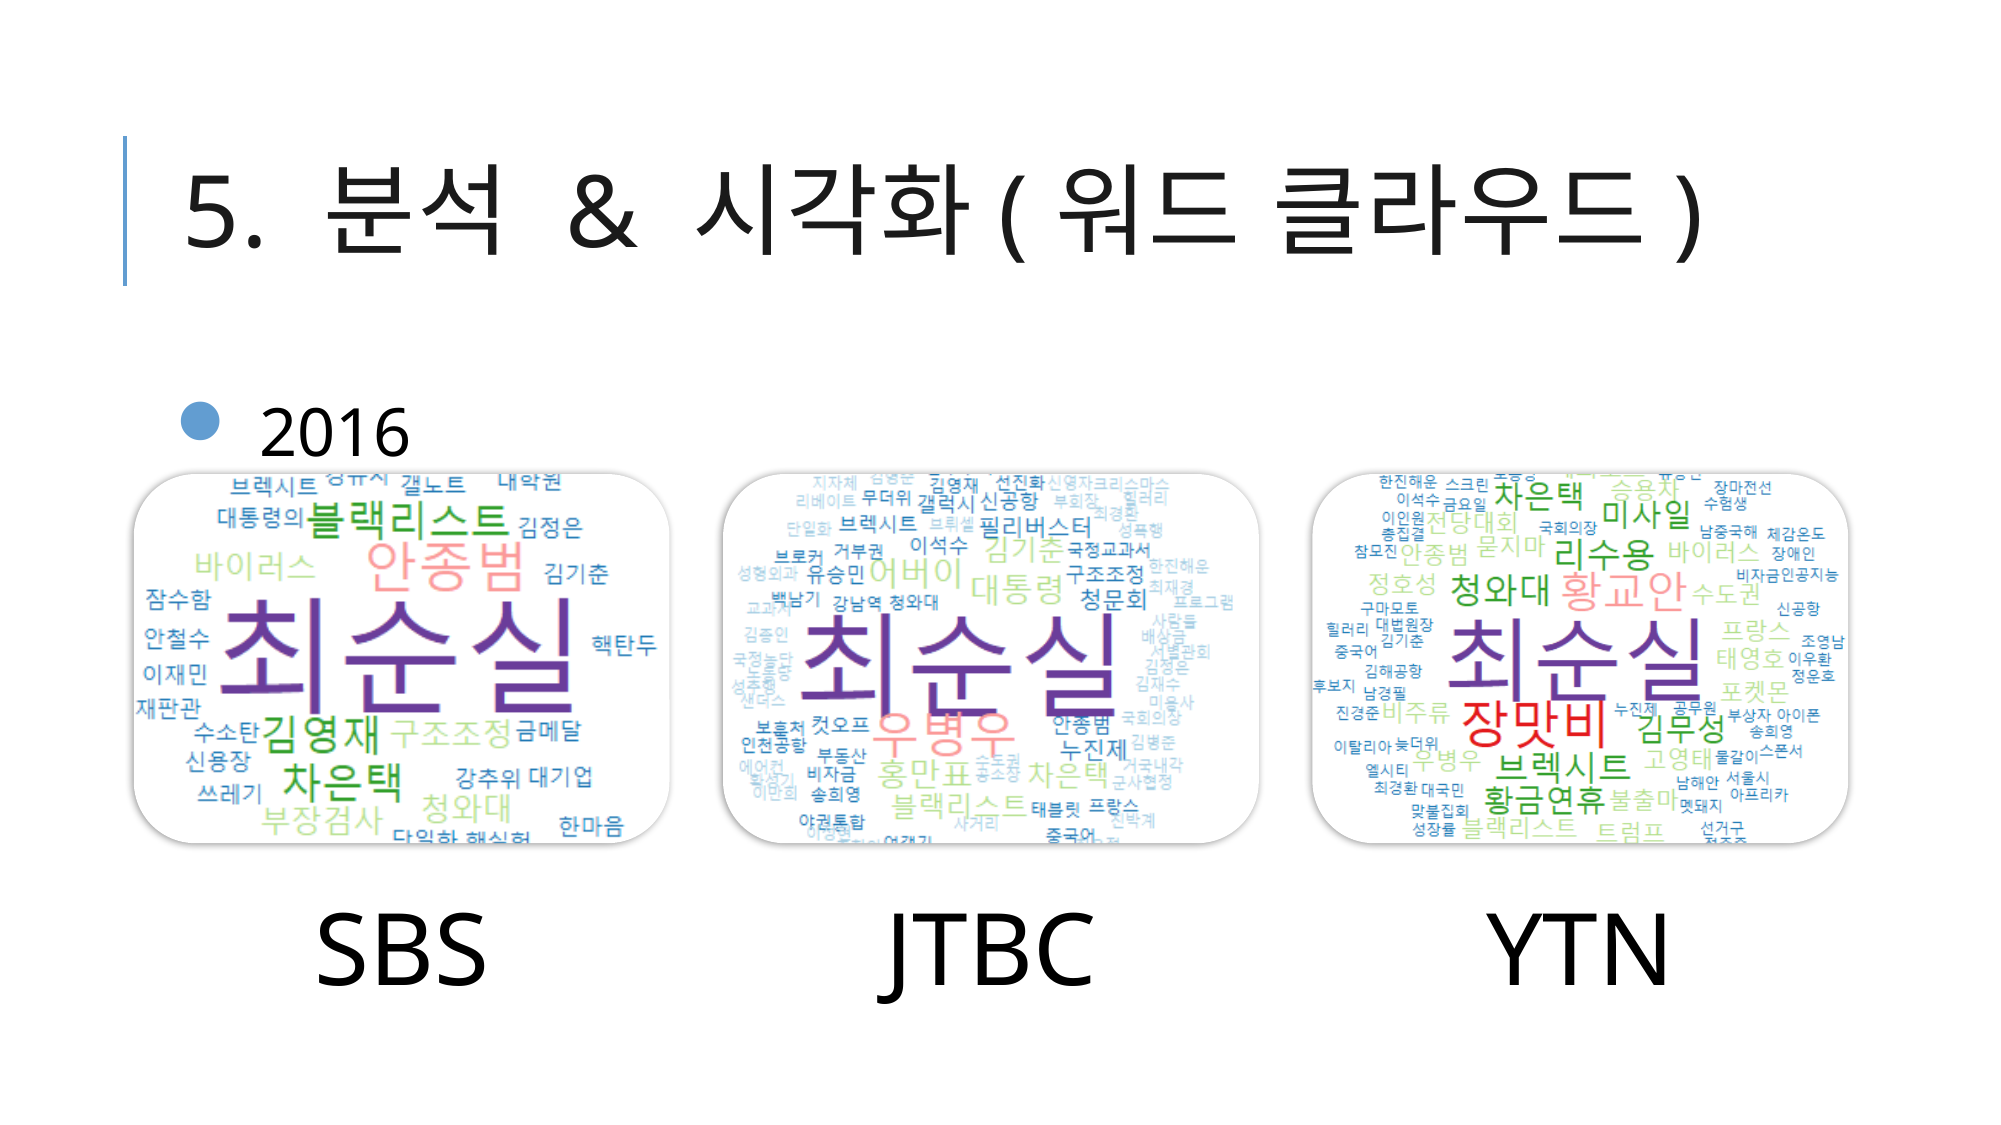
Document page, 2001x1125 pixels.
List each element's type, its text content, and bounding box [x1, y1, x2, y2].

title 5. 분석 & 시각화(워드 클라우드) [168, 96, 1763, 341]
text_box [133, 447, 1849, 1069]
list 2016 [168, 341, 1763, 442]
